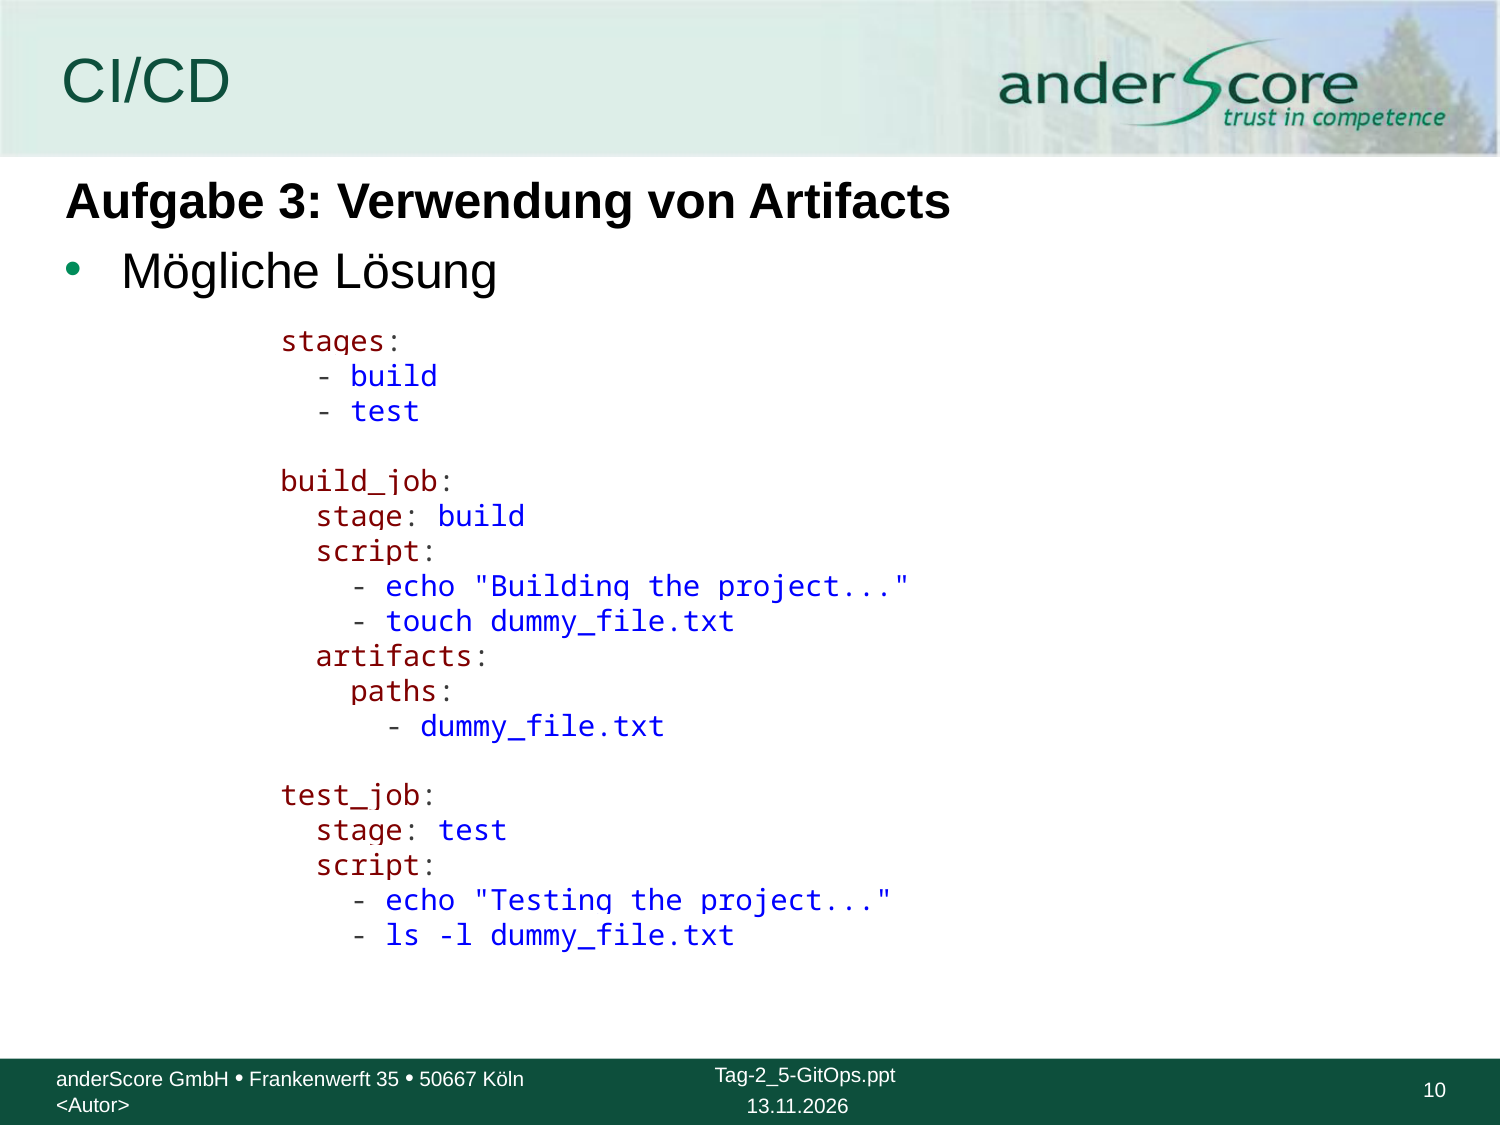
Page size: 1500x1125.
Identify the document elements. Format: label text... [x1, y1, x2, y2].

text_box stages: - build - test build_job: stage: build script: - echo "Building the project..." - touch dummy_file.txt artifacts: paths: - dummy_file.txt test_job: stage: test script: - echo "Testing the project..." - ls -l dummy_file.txt [265, 314, 1337, 959]
picture [0, 0, 1500, 157]
title CI/CD [46, 24, 959, 141]
list Aufgabe 3: Verwendung von Artifacts Mögliche Lösung [49, 160, 1447, 1047]
